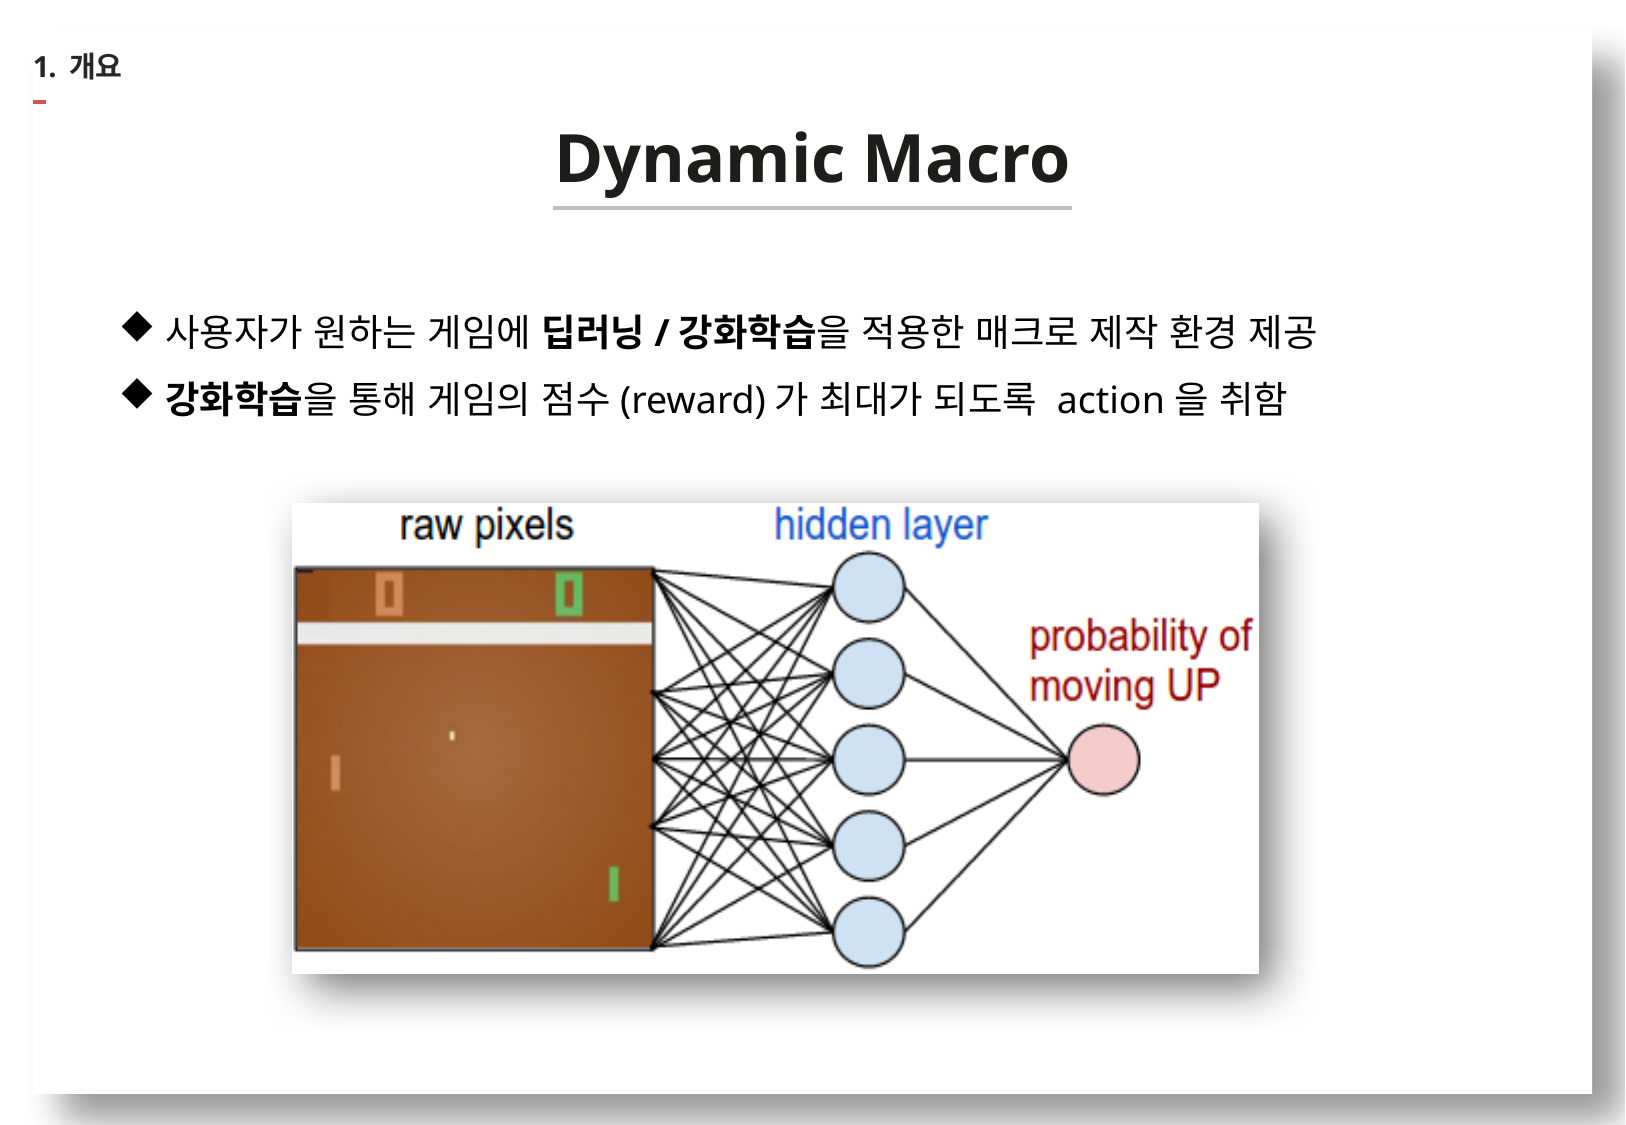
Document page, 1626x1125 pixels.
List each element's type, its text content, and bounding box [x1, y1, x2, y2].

text_box Dynamic Macro [216, 127, 1409, 185]
text_box [1522, 350, 1604, 408]
title 1. 개요 [33, 30, 482, 102]
picture [292, 503, 1260, 975]
text_box 사용자가 원하는 게임에 딥러닝/강화학습을 적용한 매크로 제작 환경 제공 강화학습을 통해 게임의 점수(reward)가 최대가 되도록 action을 취함 [103, 279, 1522, 429]
text_box [31, 29, 1594, 1096]
